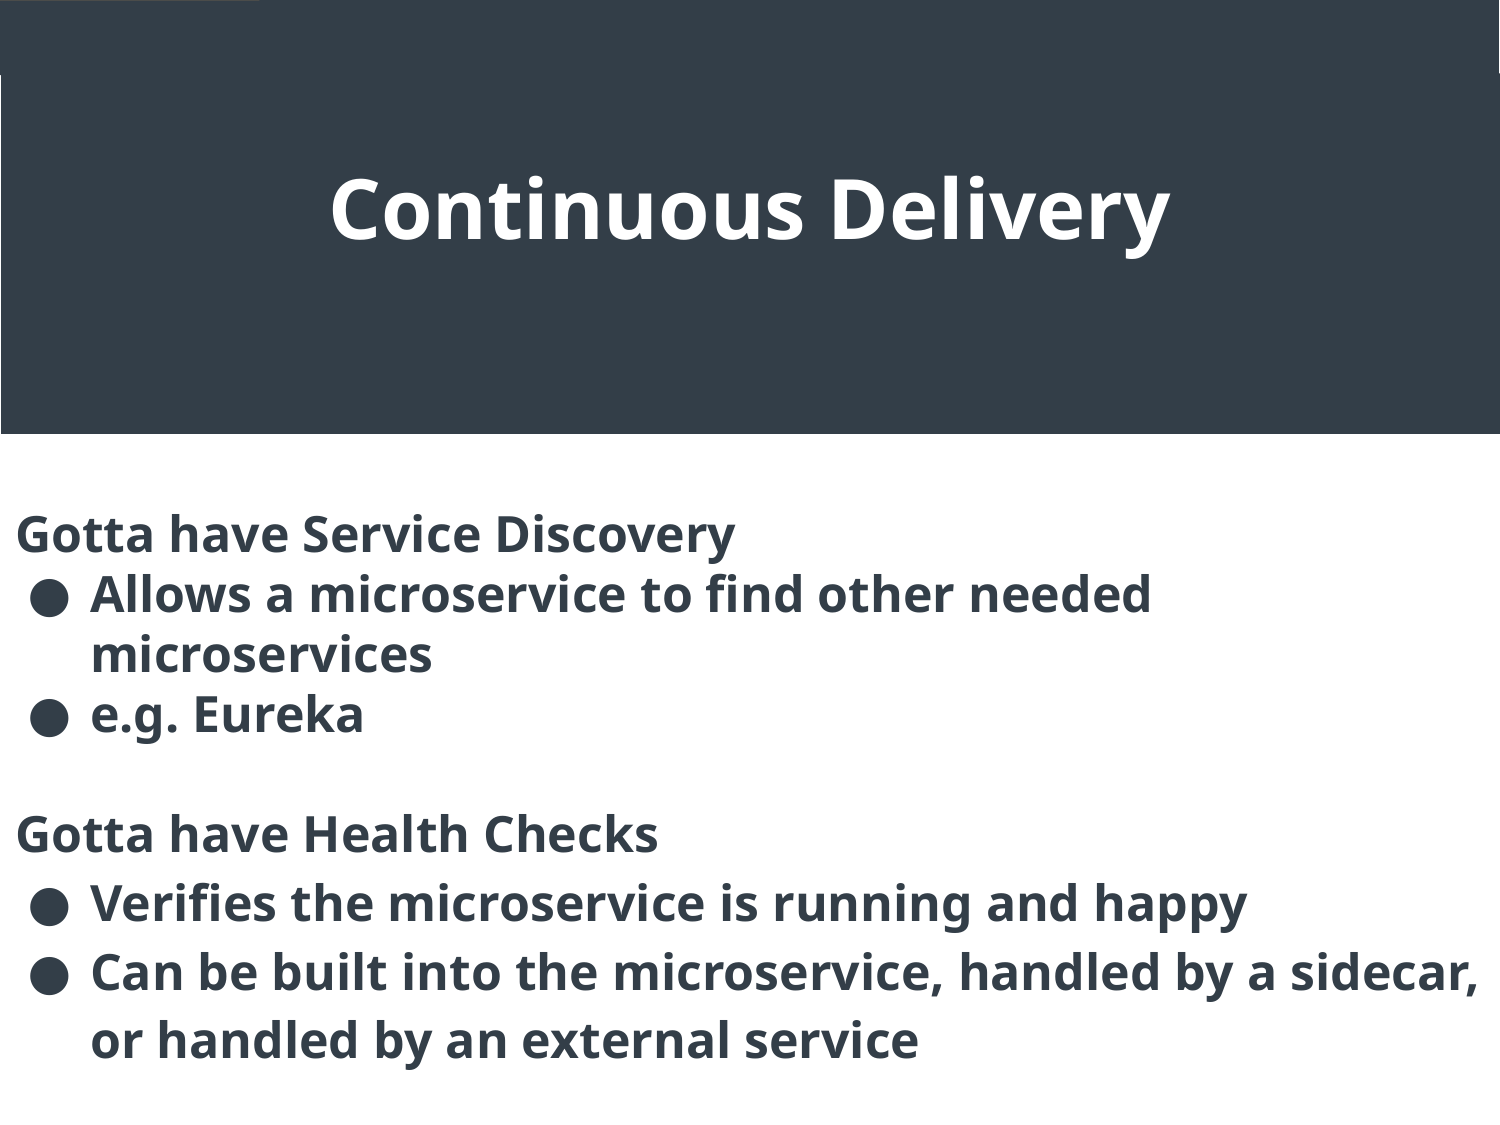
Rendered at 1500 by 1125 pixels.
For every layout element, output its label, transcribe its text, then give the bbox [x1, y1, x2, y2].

text_box Gotta have Service Discovery Allows a microservice to find other needed microservices e.g. Eureka Gotta have Health Checks Verifies the microservice is running and happy Can be built into the microservice, handled by a sidecar, or handled by an external service [0, 494, 527, 813]
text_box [532, 9, 968, 968]
text_box Continuous Delivery [972, 148, 1500, 266]
text_box Gotta have Service Discovery Allows a microservice to find other needed microservices e.g. Eureka Gotta have Health Checks Verifies the microservice is running and happy Can be built into the microservice, handled by a sidecar, or handled by an external service [972, 494, 1500, 813]
text_box Continuous Delivery [0, 148, 527, 266]
